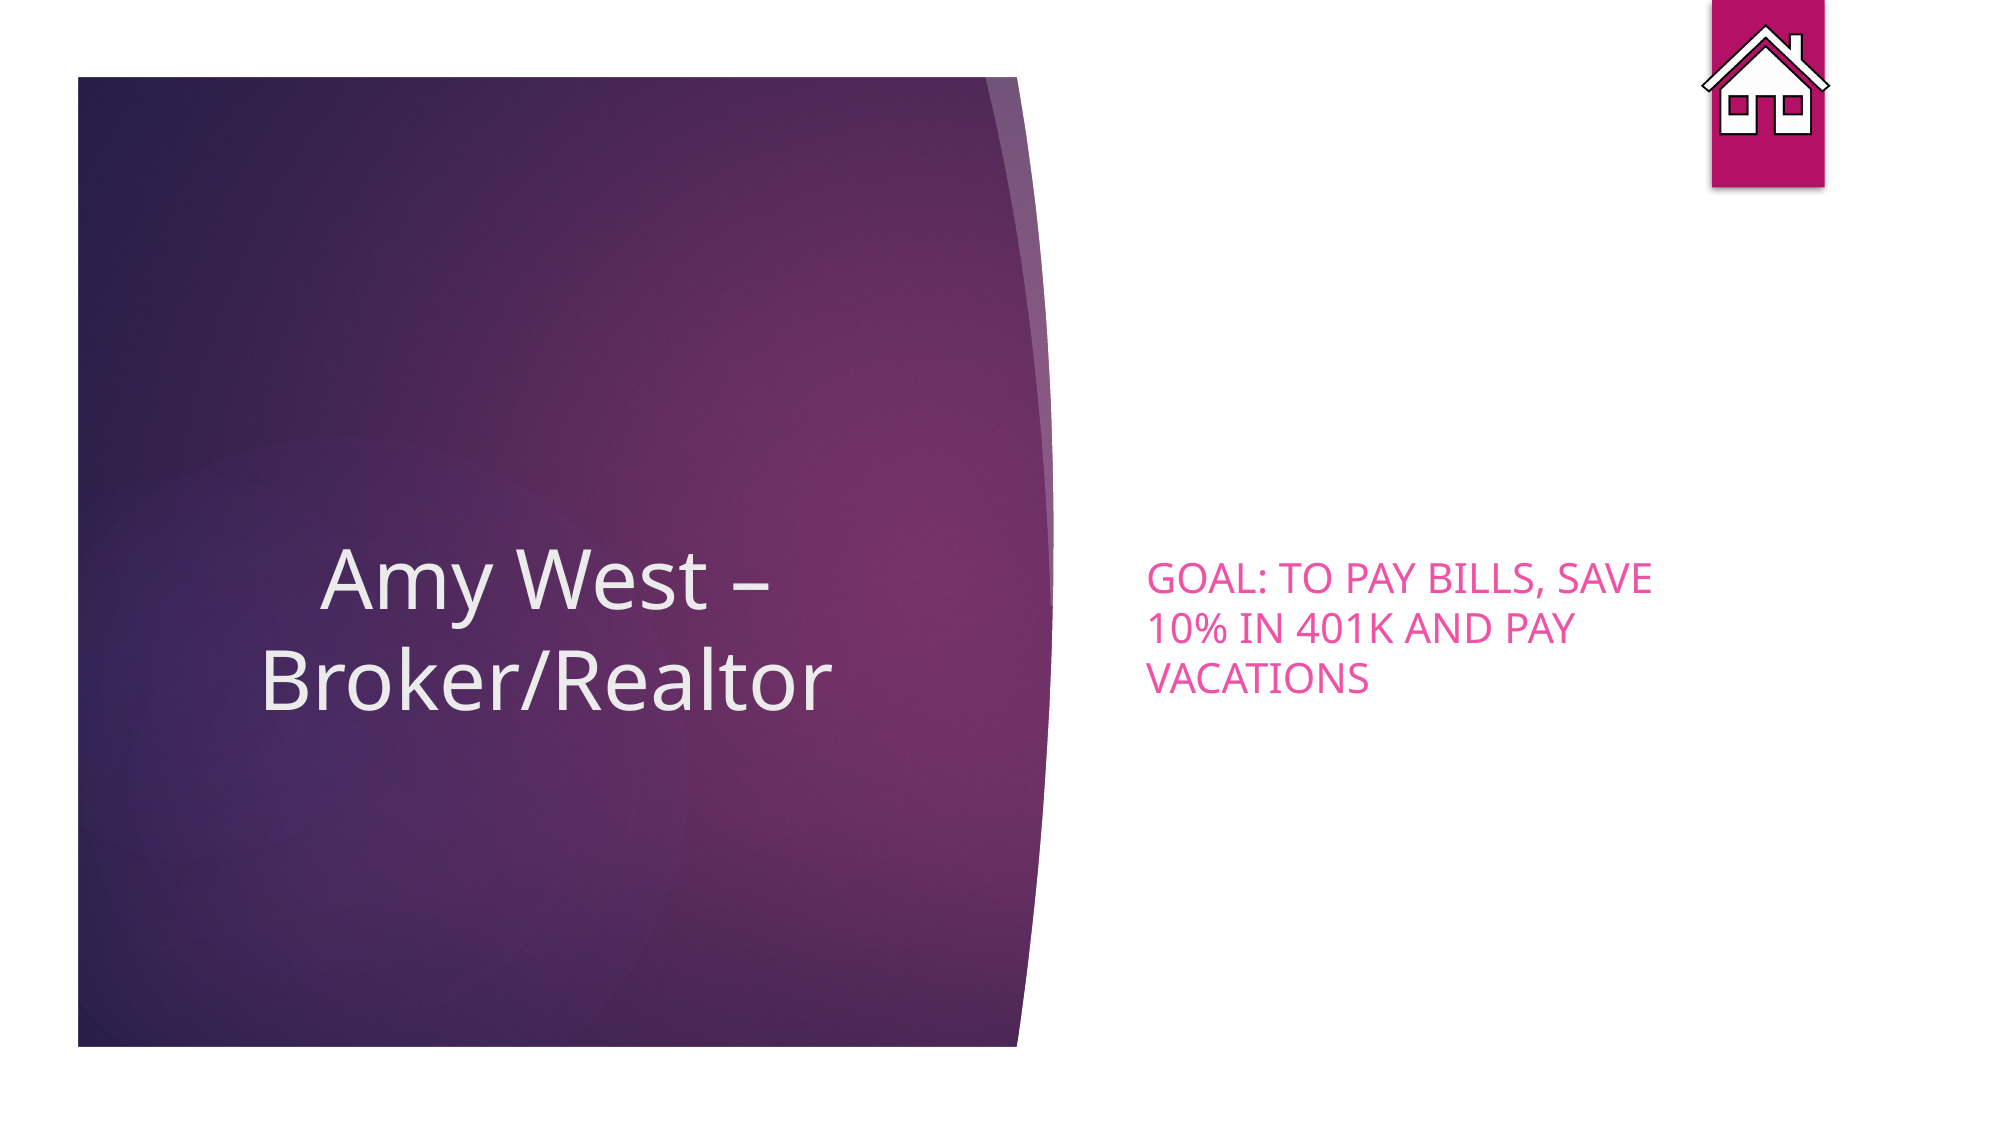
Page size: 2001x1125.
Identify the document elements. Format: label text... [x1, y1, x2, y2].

list Goal: To pay bills, save 10% in 401K and pay vacations [1131, 439, 1748, 814]
picture [1693, 7, 1838, 152]
title Amy West –Broker/Realtor [189, 439, 904, 814]
